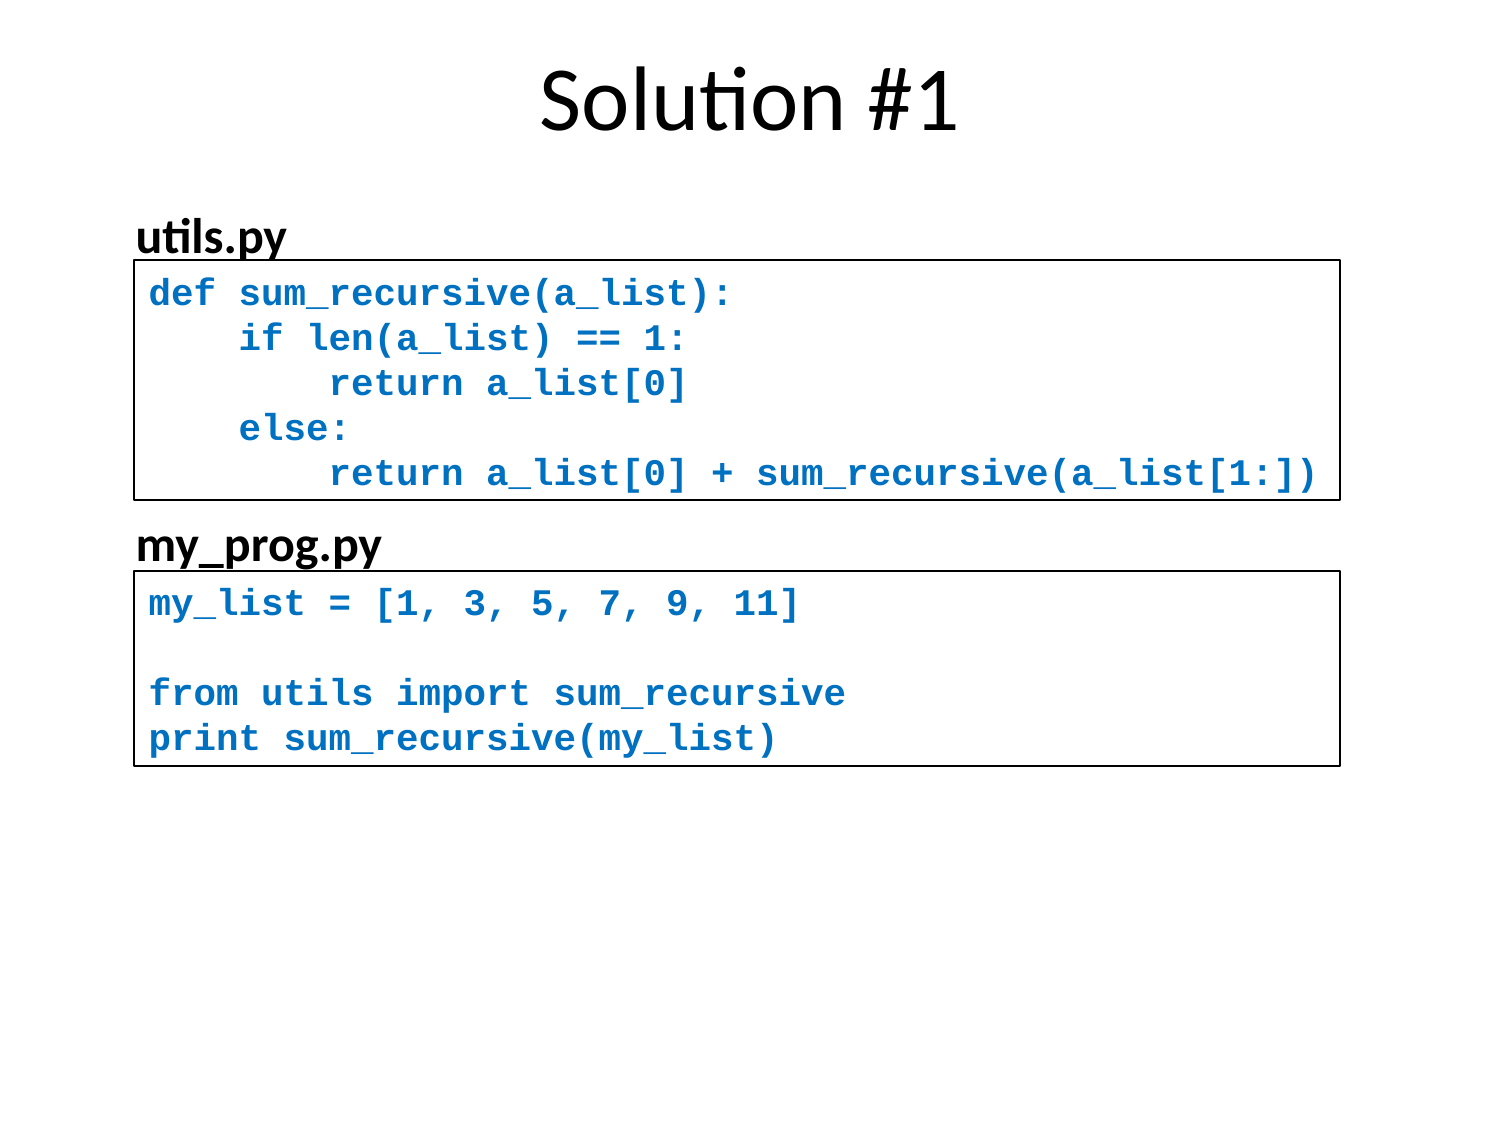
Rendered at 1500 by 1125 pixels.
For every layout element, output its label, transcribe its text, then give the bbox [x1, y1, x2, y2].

text_box def sum_recursive(a_list): if len(a_list) == 1: return a_list[0] else: return a_list[0] + sum_recursive(a_list[1:]) [133, 260, 1340, 501]
text_box my_list = [1, 3, 5, 7, 9, 11] from utils import sum_recursive print sum_recursive(my_list) [133, 570, 1340, 766]
text_box Solution #1 [0, 0, 1500, 187]
text_box my_prog.py [120, 504, 328, 580]
text_box utils.py [120, 195, 328, 271]
